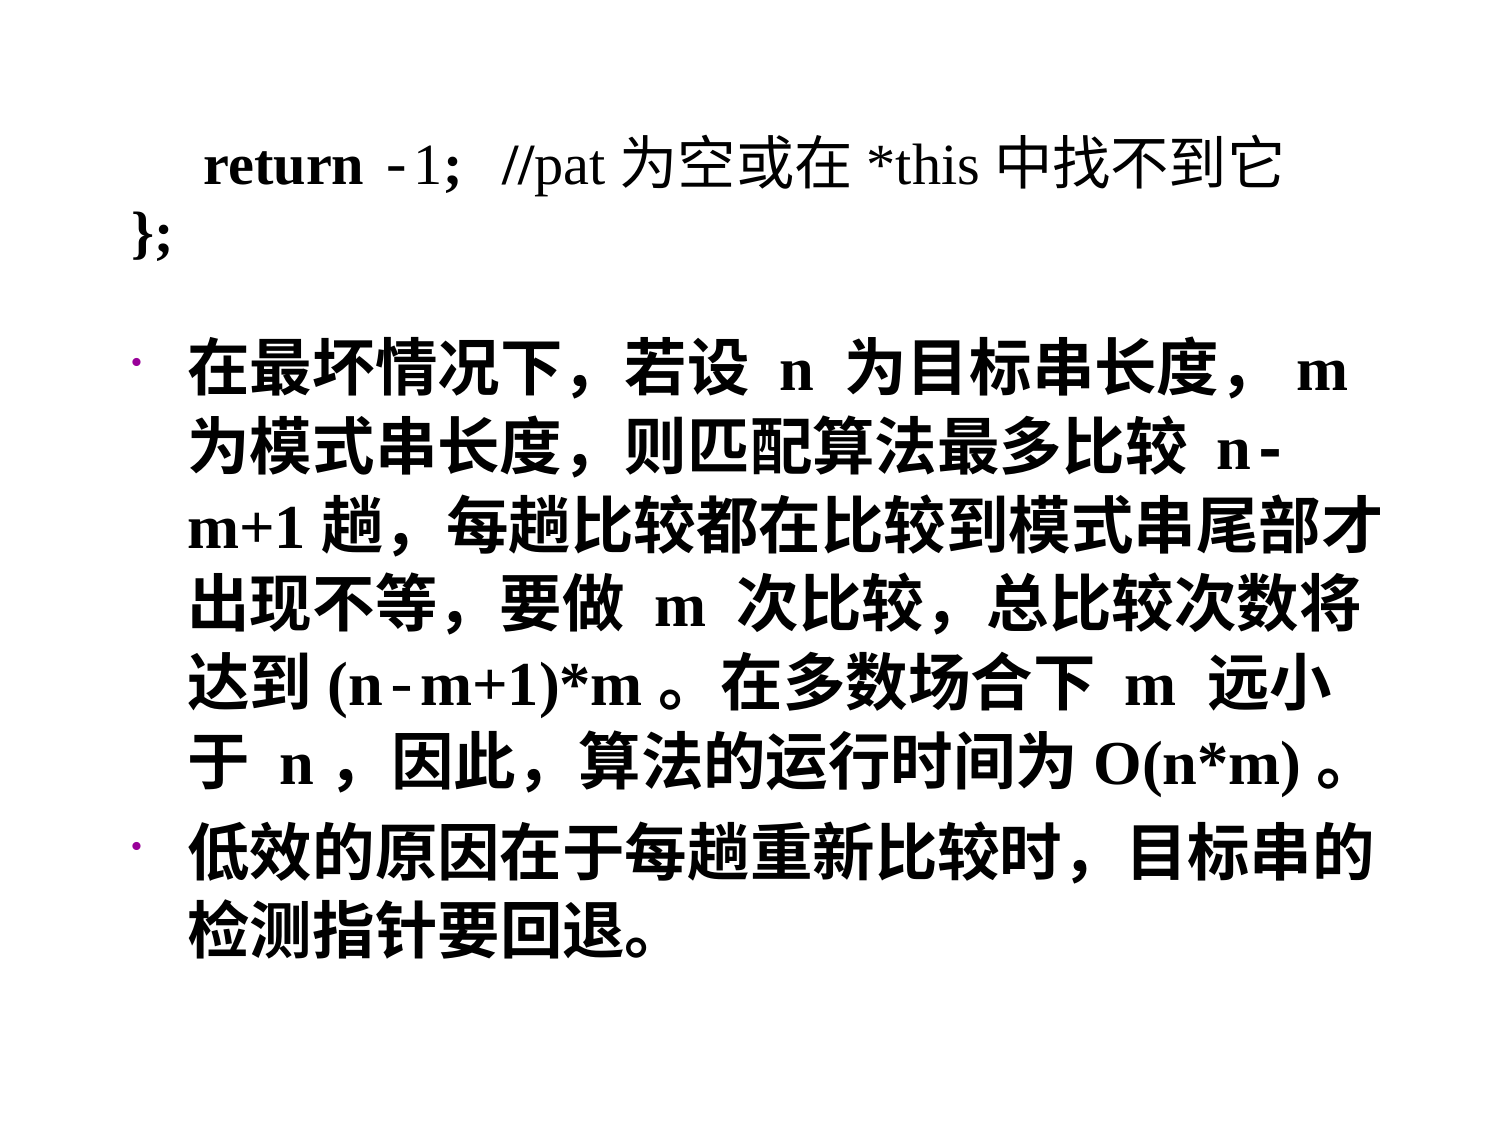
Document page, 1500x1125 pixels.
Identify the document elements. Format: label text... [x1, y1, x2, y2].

list return -1; //pat为空或在*this中找不到它 }; 在最坏情况下，若设 n 为目标串长度，m 为模式串长度，则匹配算法最多比较 n-m+1趟，每趟比较都在比较到模式串尾部才出现不等，要做 m 次比较，总比较次数将达到(n-m+1)*m。在多数场合下 m 远小于 n，因此，算法的运行时间为O(n*m)。 低效的原因在于每趟重新比较时，目标串的检测指针要回退。 [116, 132, 1404, 1038]
